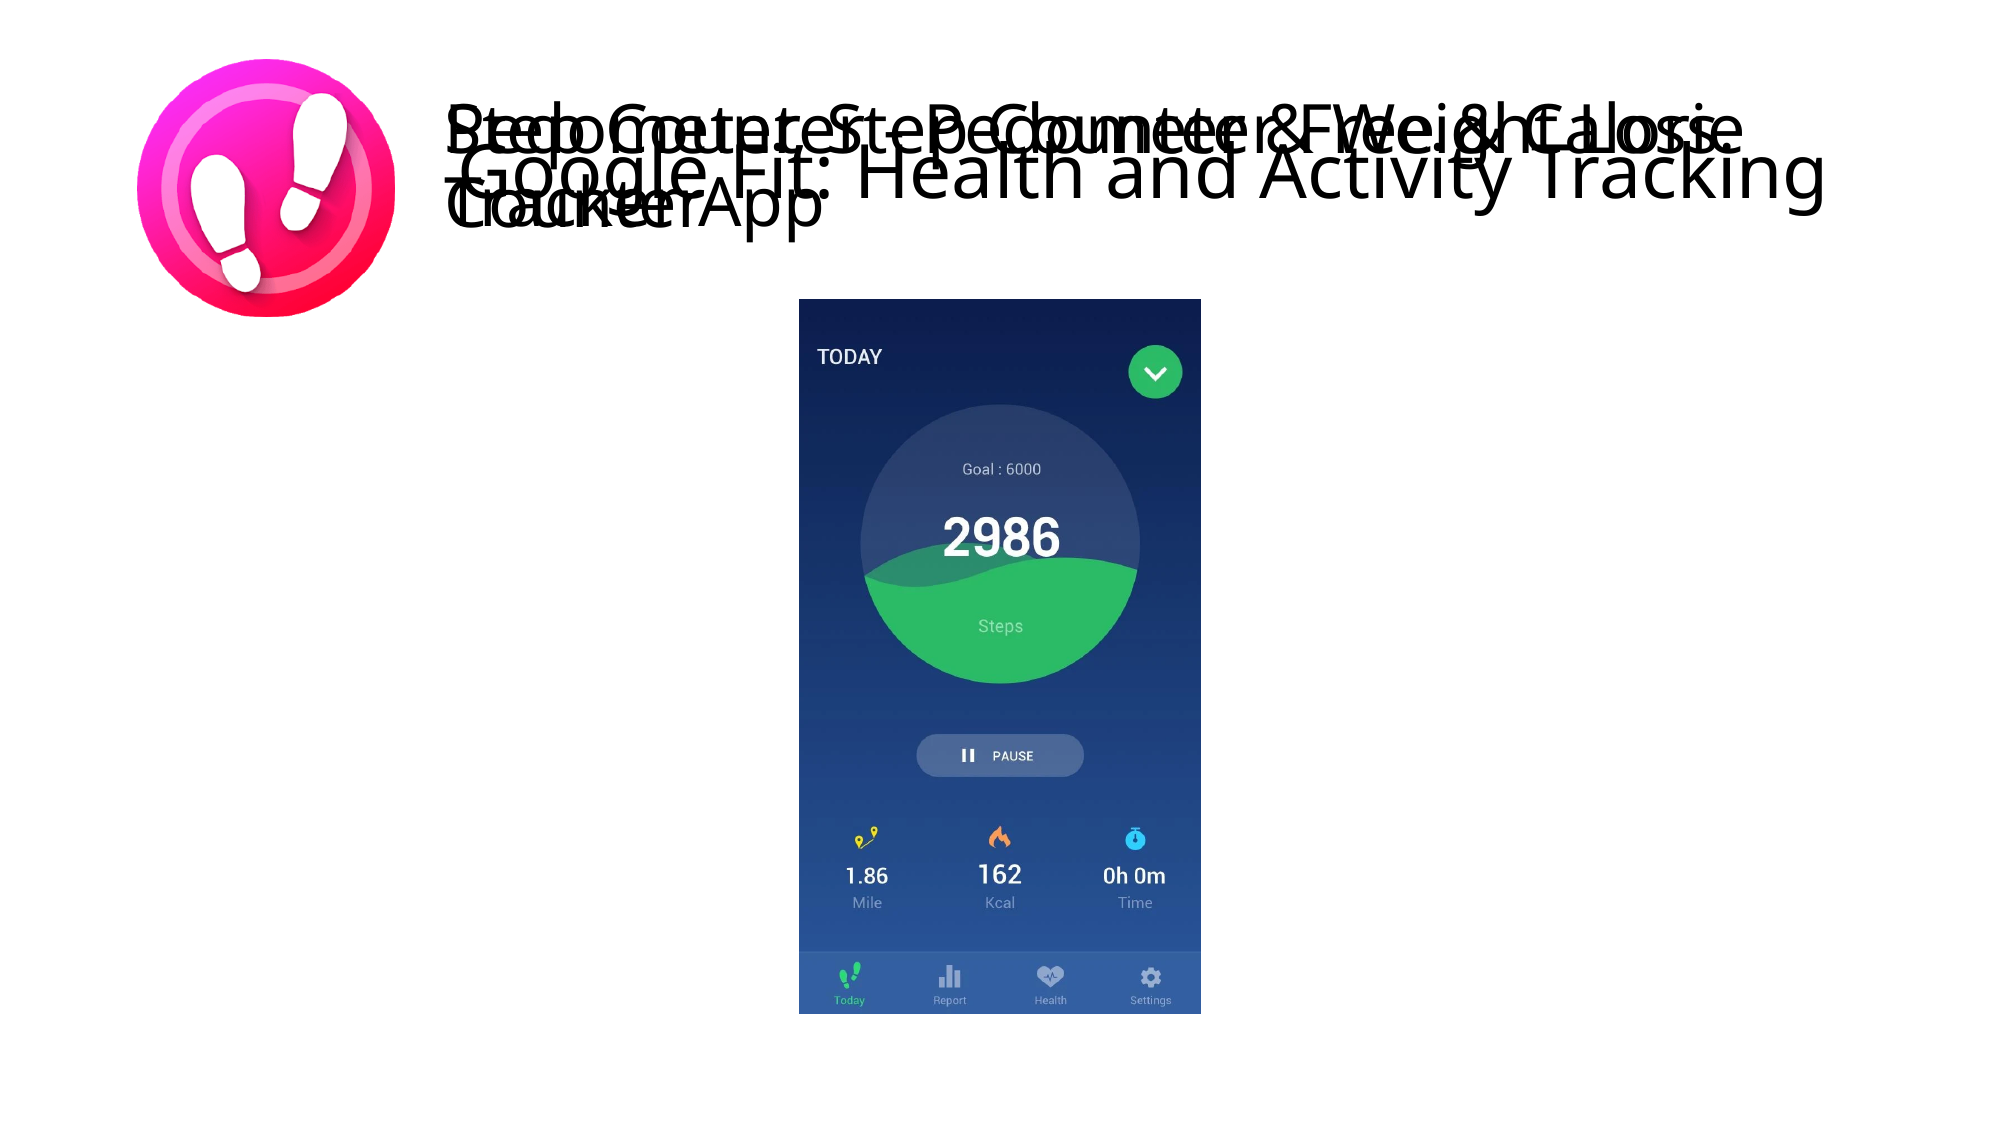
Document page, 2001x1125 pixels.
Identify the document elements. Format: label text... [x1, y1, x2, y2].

picture [137, 59, 395, 317]
picture [799, 299, 1201, 1014]
text_box Step Counter - Pedometer Free & Calorie Counter [395, 59, 1863, 278]
